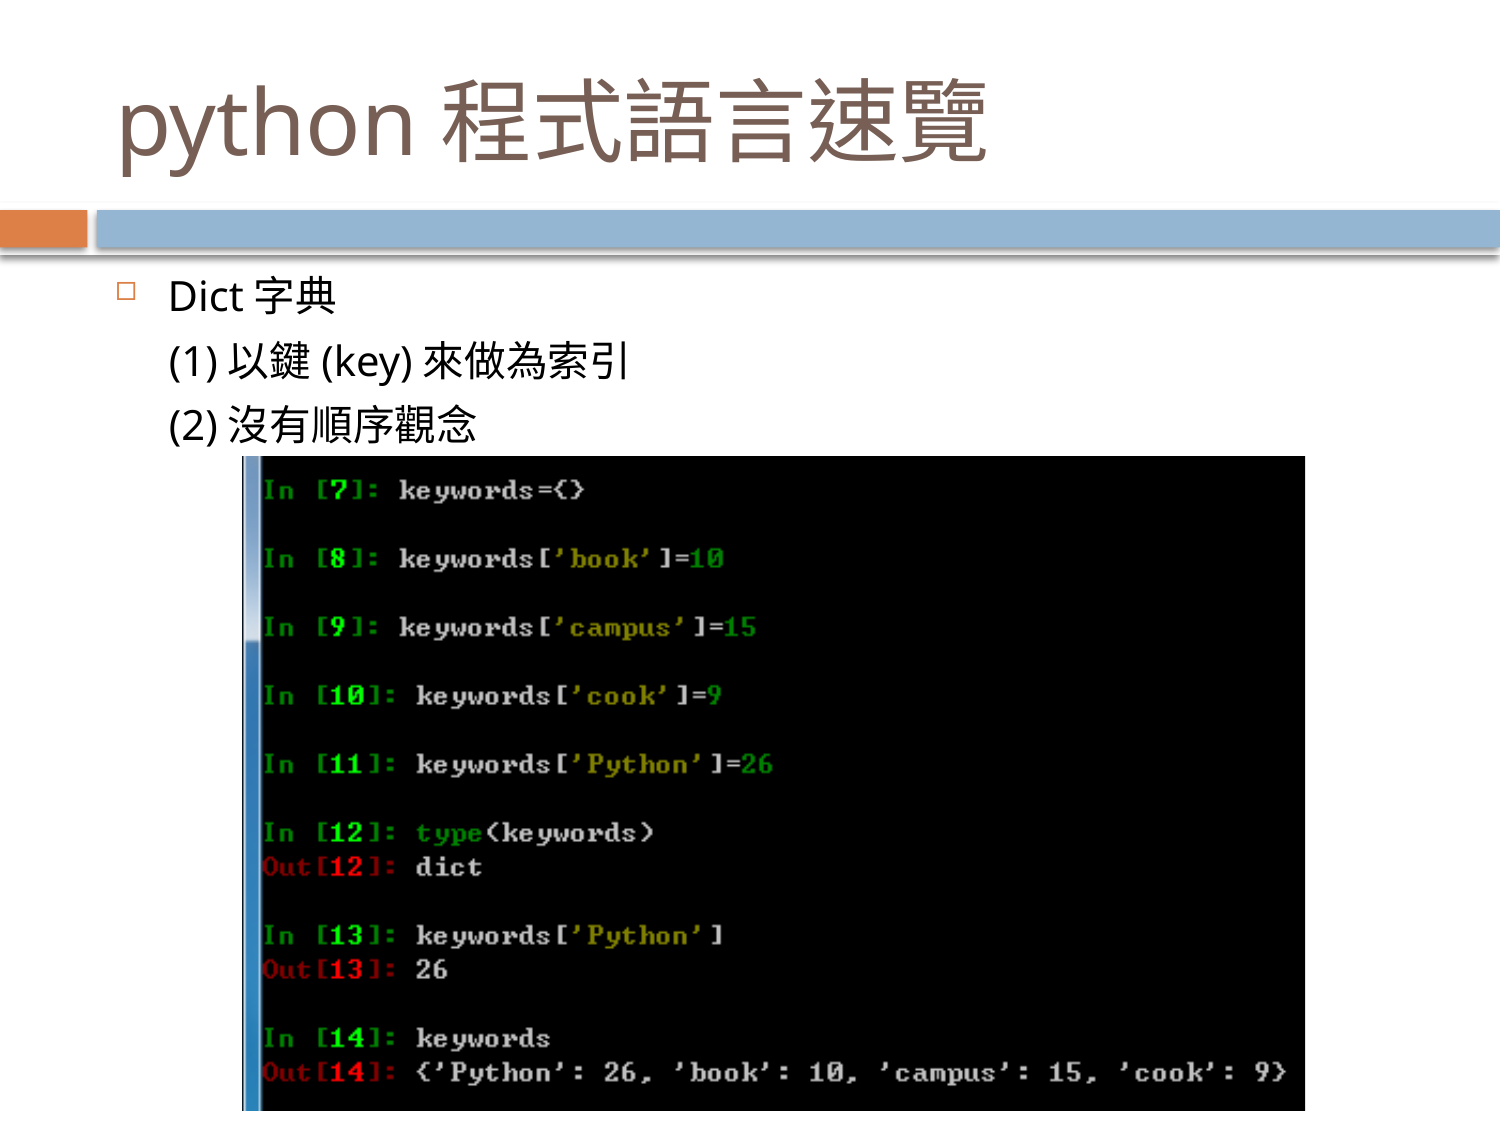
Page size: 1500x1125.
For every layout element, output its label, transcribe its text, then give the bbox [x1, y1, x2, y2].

picture [241, 455, 1306, 1112]
title python程式語言速覽 [100, 37, 1438, 200]
list Dict字典 (1)以鍵(key)來做為索引 (2)沒有順序觀念 [100, 262, 1438, 1000]
